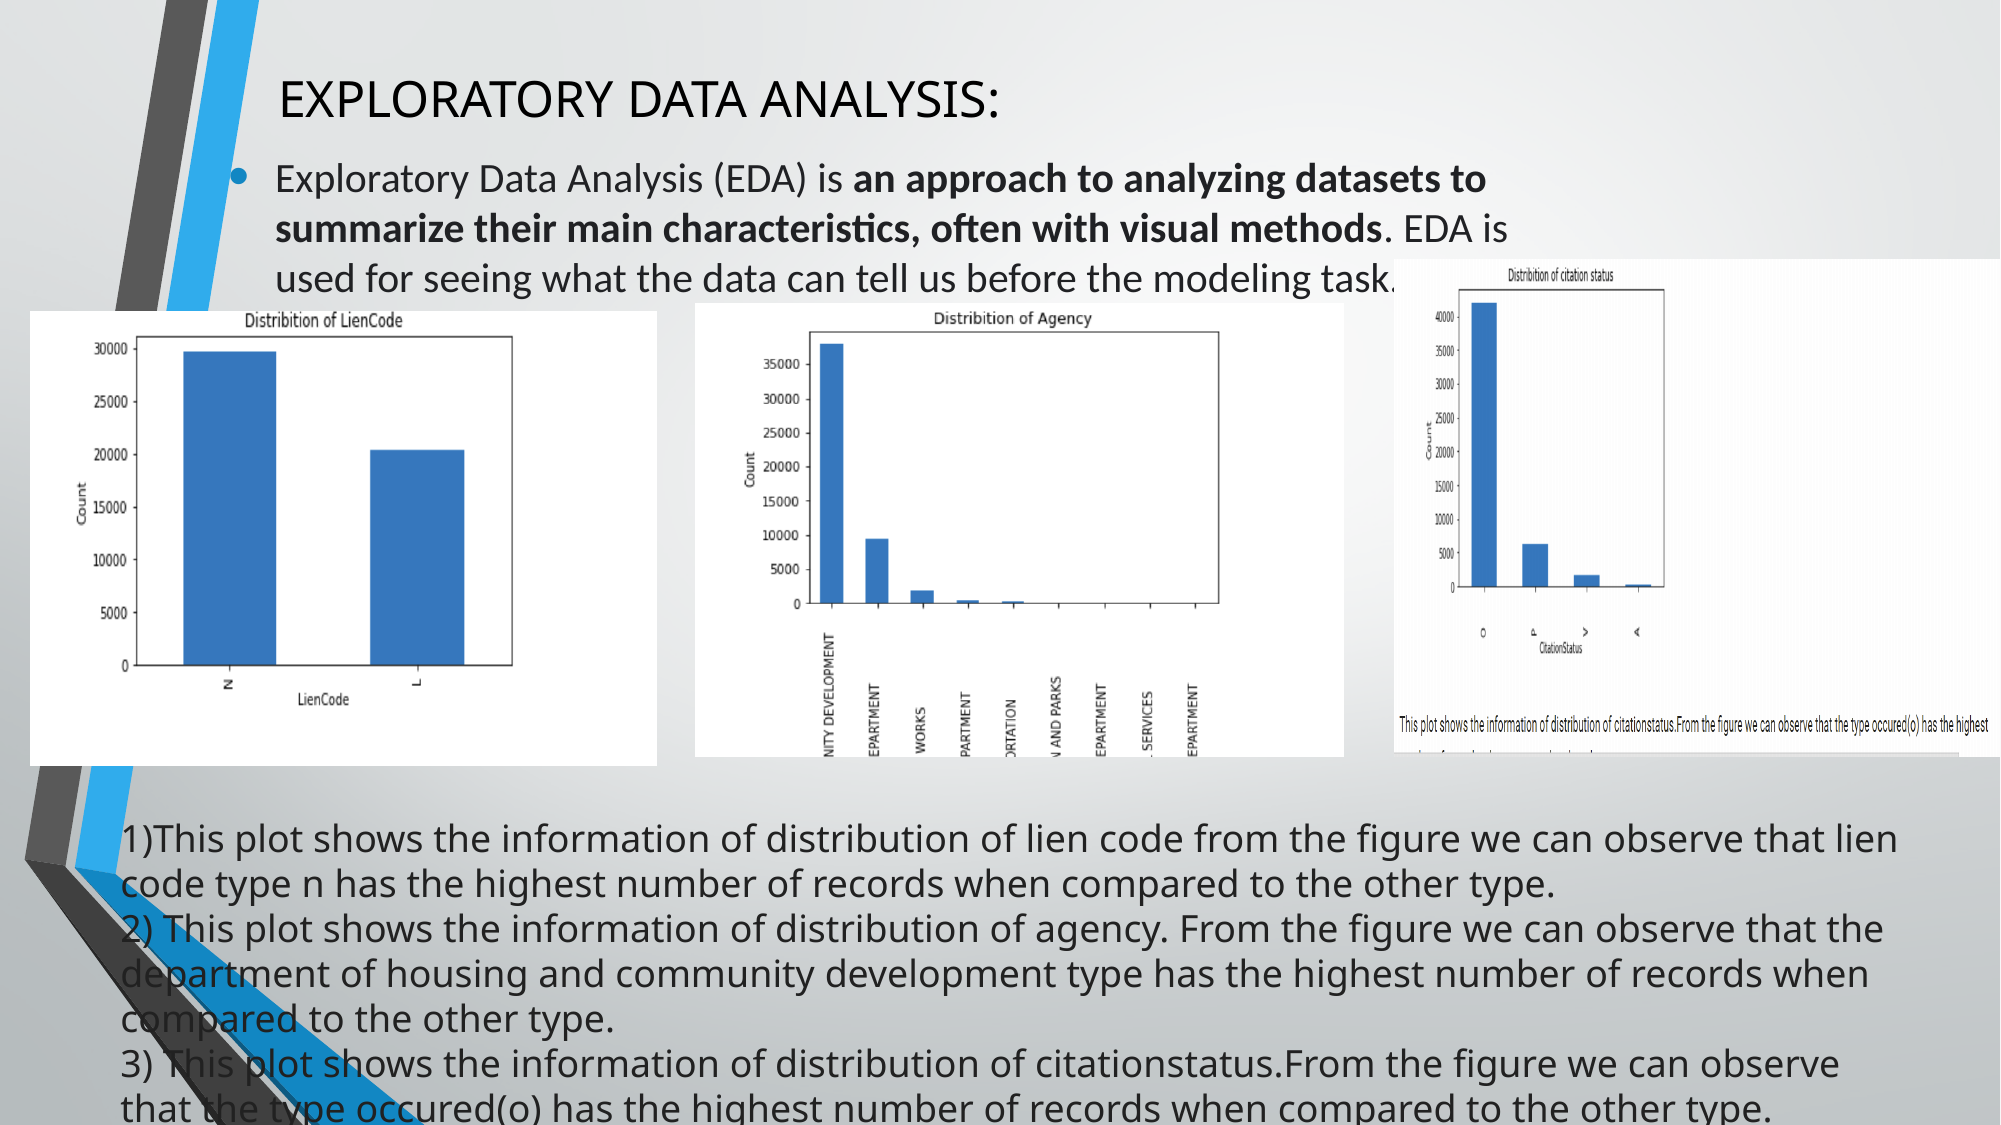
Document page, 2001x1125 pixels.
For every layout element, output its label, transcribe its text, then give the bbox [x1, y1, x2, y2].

list Exploratory Data Analysis (EDA) is an approach to analyzing datasets to summarize their main characteristics, often with visual methods. EDA is used for seeing what the data can tell us before the modeling task. [213, 134, 1600, 318]
text_box 1)This plot shows the information of distribution of lien code from the figure we can observe that lien code type n has the highest number of records when compared to the other type. 2) This plot shows the information of distribution of agency. From the figure we can observe that the department of housing and community development type has the highest number of records when compared to the other type. 3) This plot shows the information of distribution of citationstatus.From the figure we can observe that the type occured(o) has the highest number of records when compared to the other type. [105, 807, 1928, 1125]
picture [695, 302, 1344, 757]
picture [29, 311, 658, 766]
picture [1393, 259, 2000, 757]
title EXPLORATORY DATA ANALYSIS: [0, 34, 1333, 160]
